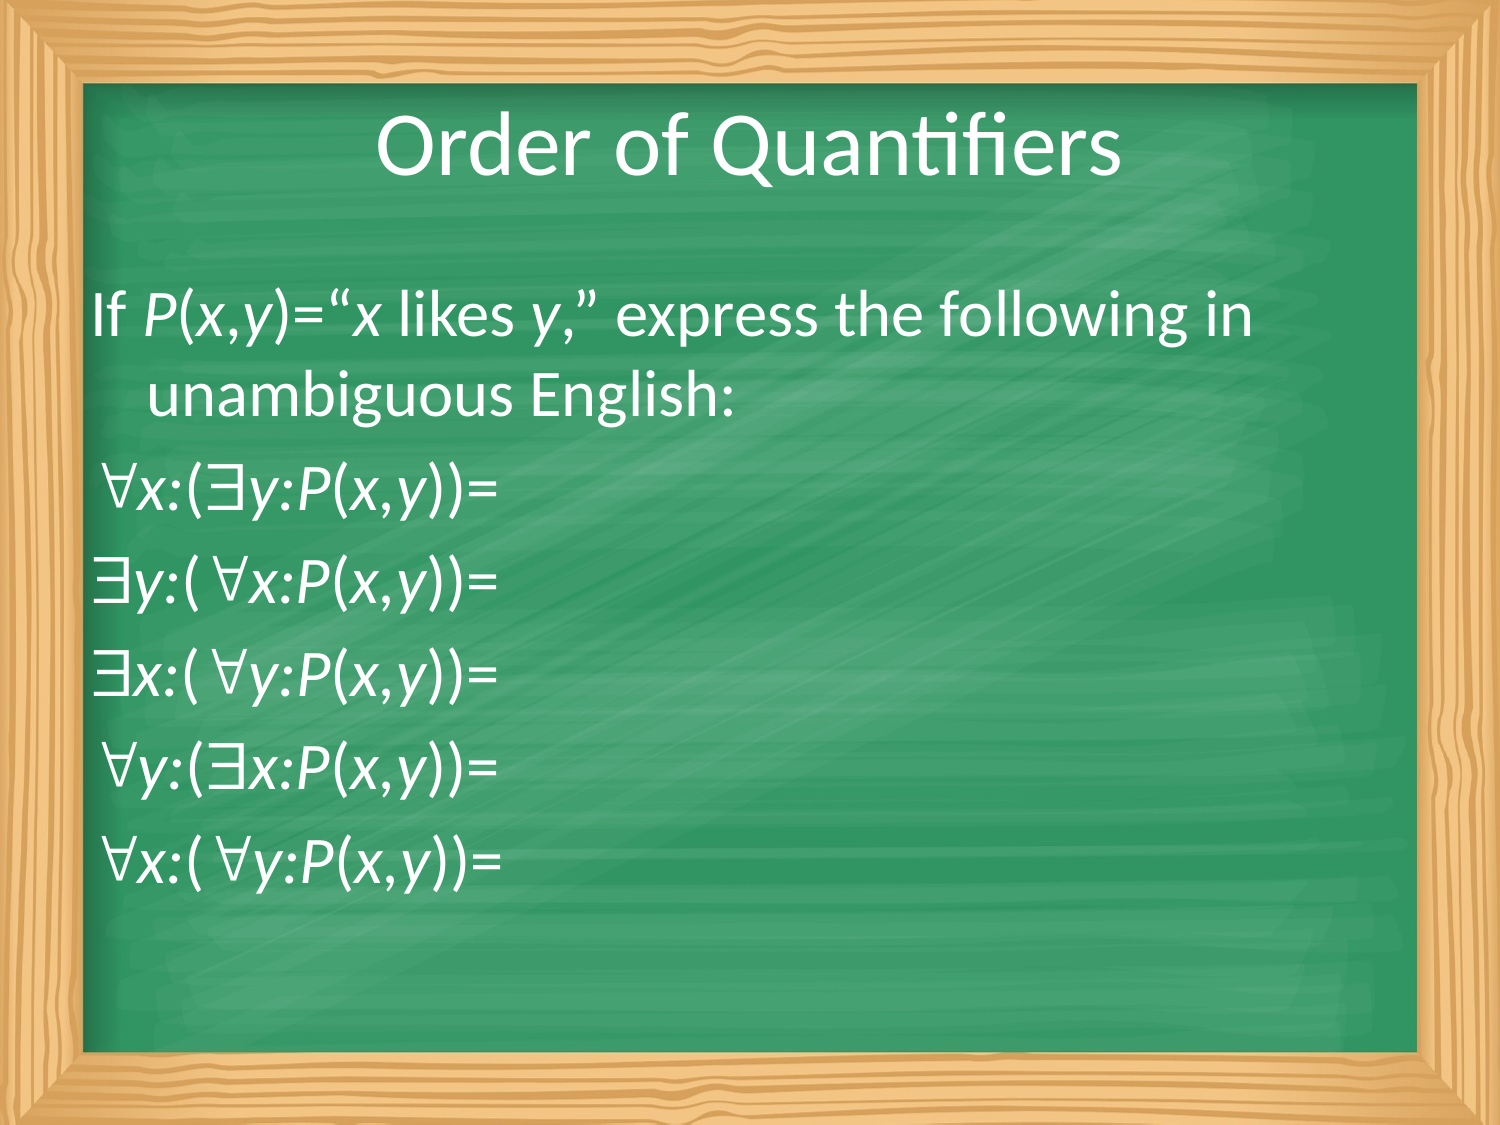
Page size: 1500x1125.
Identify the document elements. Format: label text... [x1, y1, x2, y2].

title Order of Quantifiers [75, 45, 1425, 233]
list If P(x,y)=“x likes y,” express the following in unambiguous English: x:(y:P(x,y))= y:(x:P(x,y))= x:(y:P(x,y))= y:(x:P(x,y))= x:(y:P(x,y))= [75, 262, 1425, 1005]
picture [0, 0, 1500, 1125]
